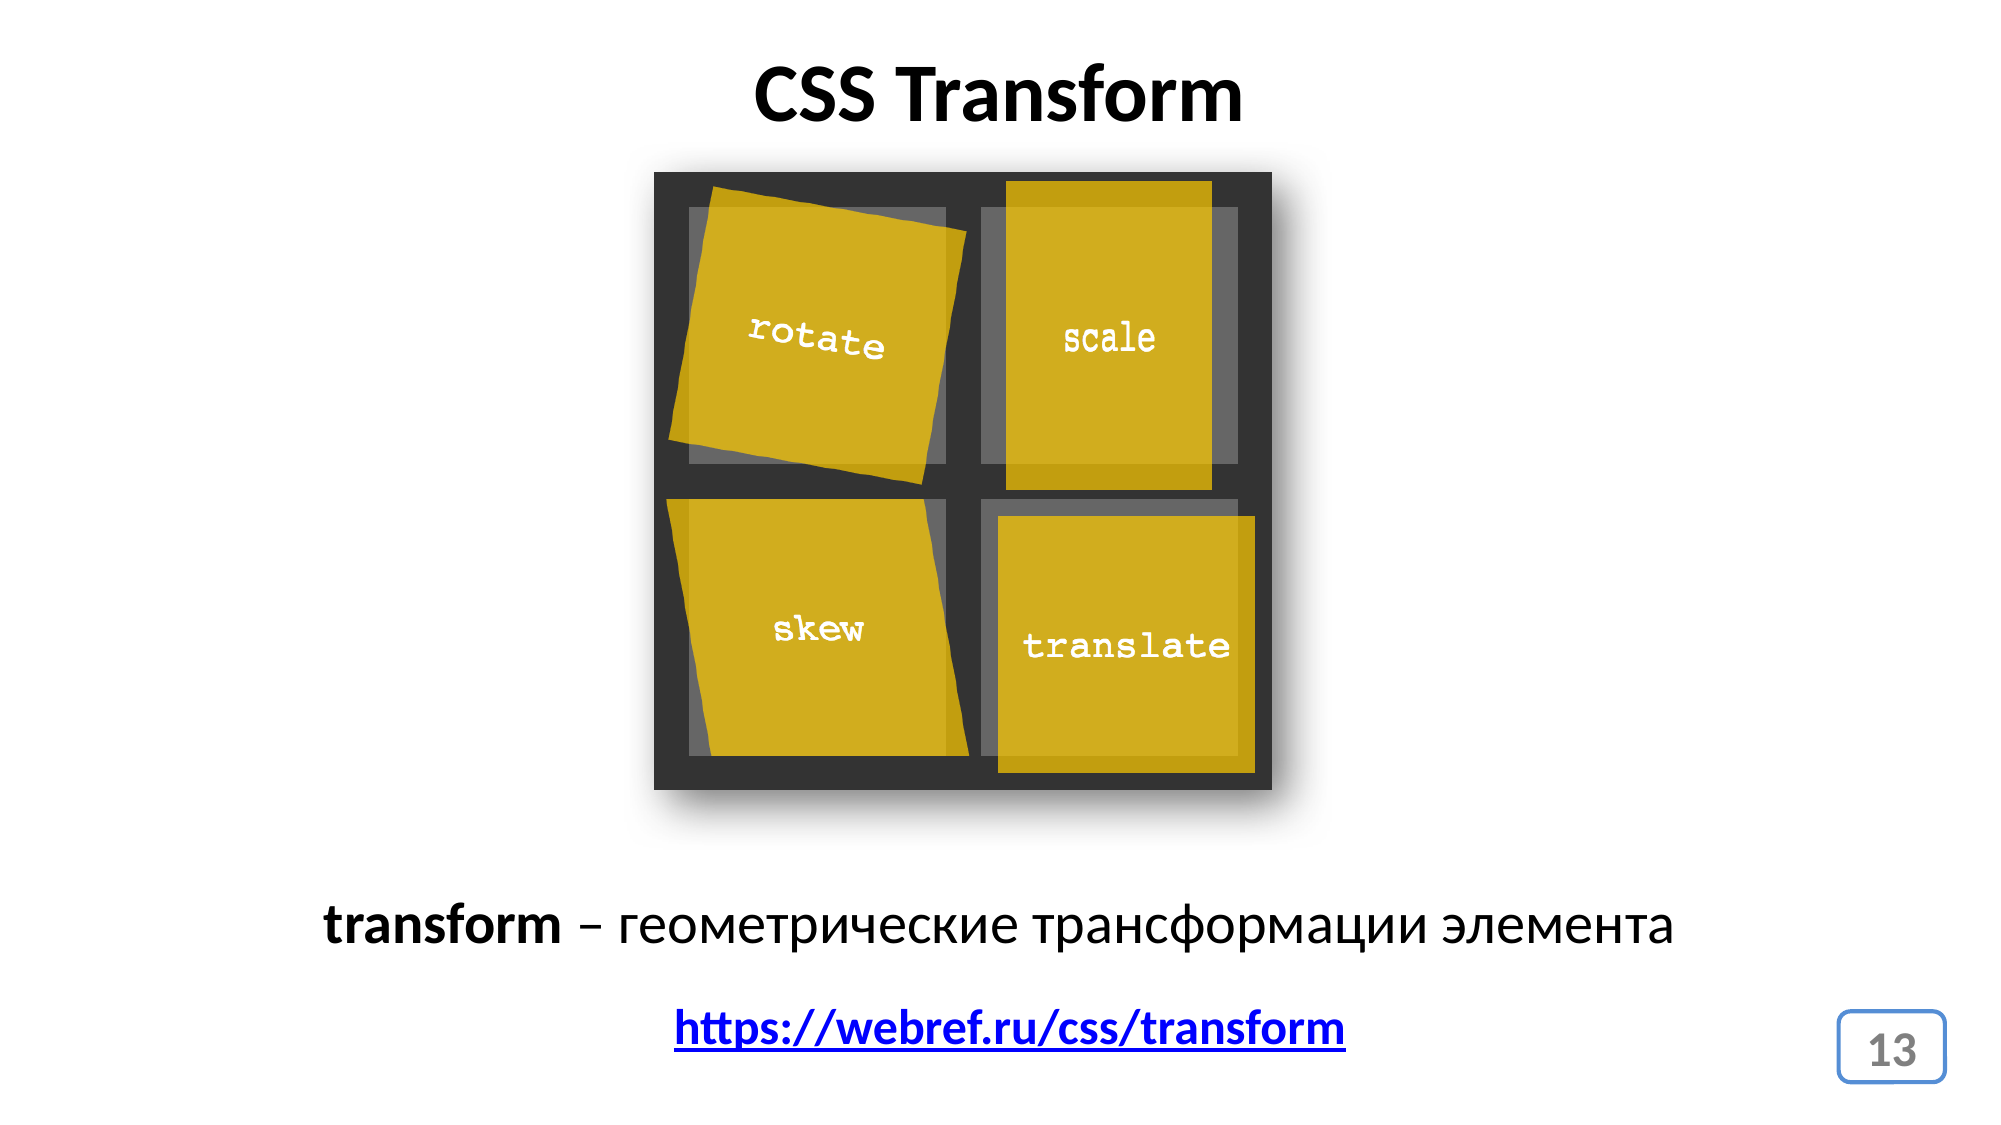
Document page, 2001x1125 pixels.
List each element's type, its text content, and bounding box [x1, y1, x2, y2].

text_box CSS Transform [0, 30, 2000, 146]
picture [654, 172, 1272, 790]
text_box transform – геометрические трансформации элемента [0, 878, 2000, 963]
text_box https://webref.ru/css/transform [659, 987, 1362, 1063]
text_box 13 [1836, 1009, 1948, 1085]
